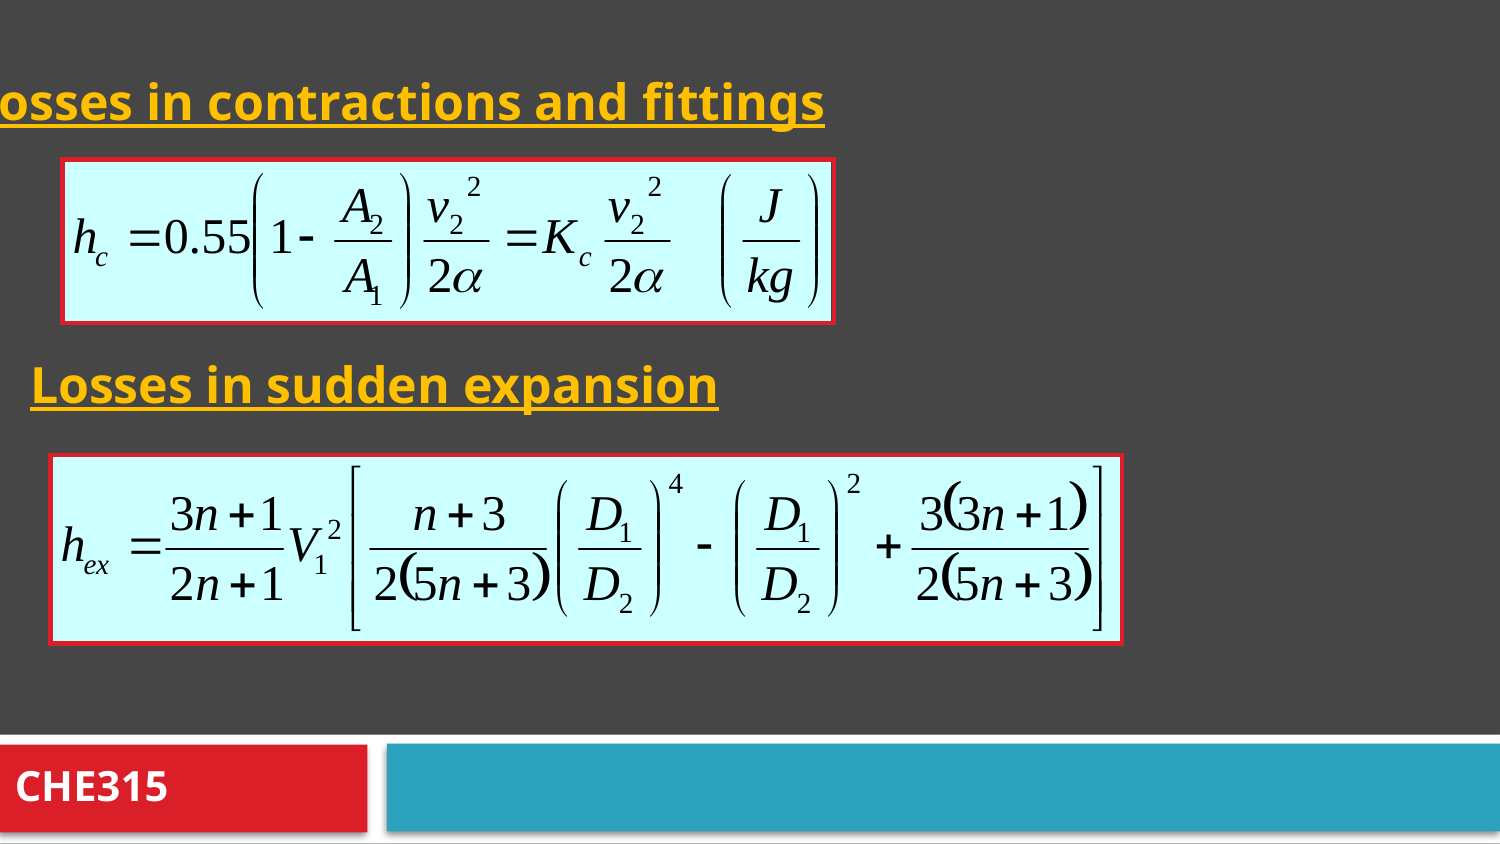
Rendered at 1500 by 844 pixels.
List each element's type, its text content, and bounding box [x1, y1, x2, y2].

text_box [52, 456, 1120, 642]
text_box Losses in contractions and fittings [0, 62, 841, 138]
text_box CHE315 [0, 752, 361, 818]
text_box Losses in sudden expansion [15, 346, 734, 421]
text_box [64, 161, 832, 321]
